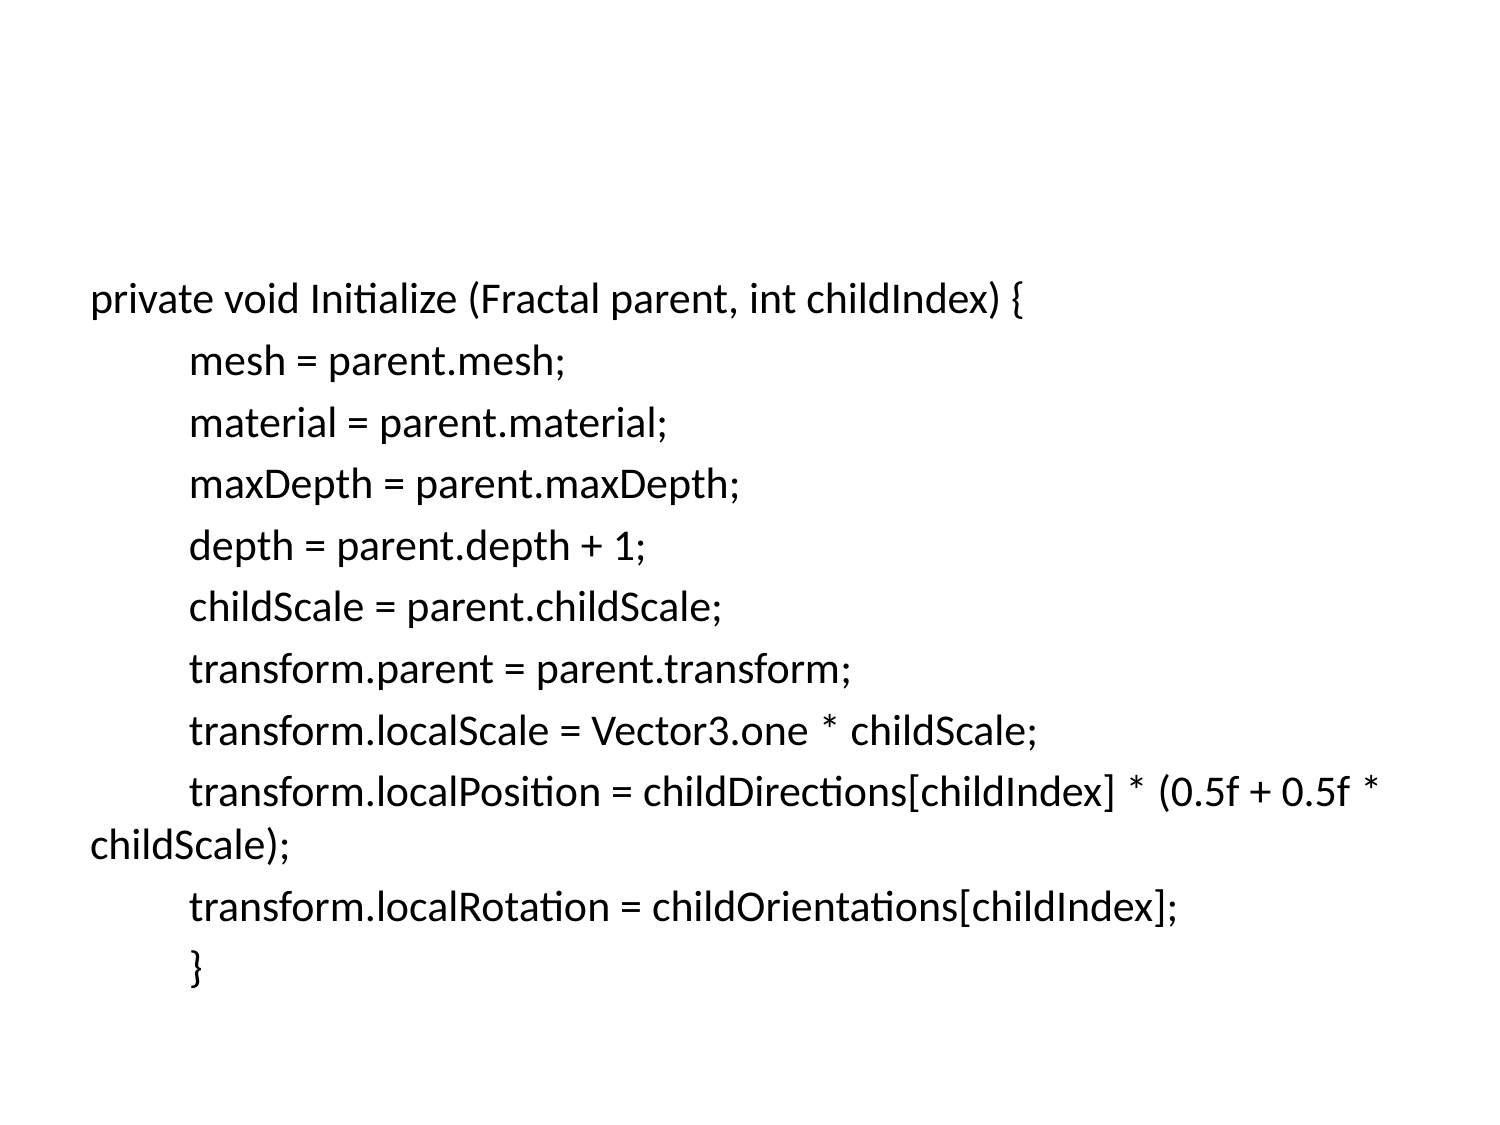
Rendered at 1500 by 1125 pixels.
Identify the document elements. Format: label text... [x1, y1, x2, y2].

list private void Initialize (Fractal parent, int childIndex) { mesh = parent.mesh; material = parent.material; maxDepth = parent.maxDepth; depth = parent.depth + 1; childScale = parent.childScale; transform.parent = parent.transform; transform.localScale = Vector3.one * childScale; transform.localPosition = childDirections[childIndex] * (0.5f + 0.5f * childScale); transform.localRotation = childOrientations[childIndex]; } [75, 262, 1425, 1005]
